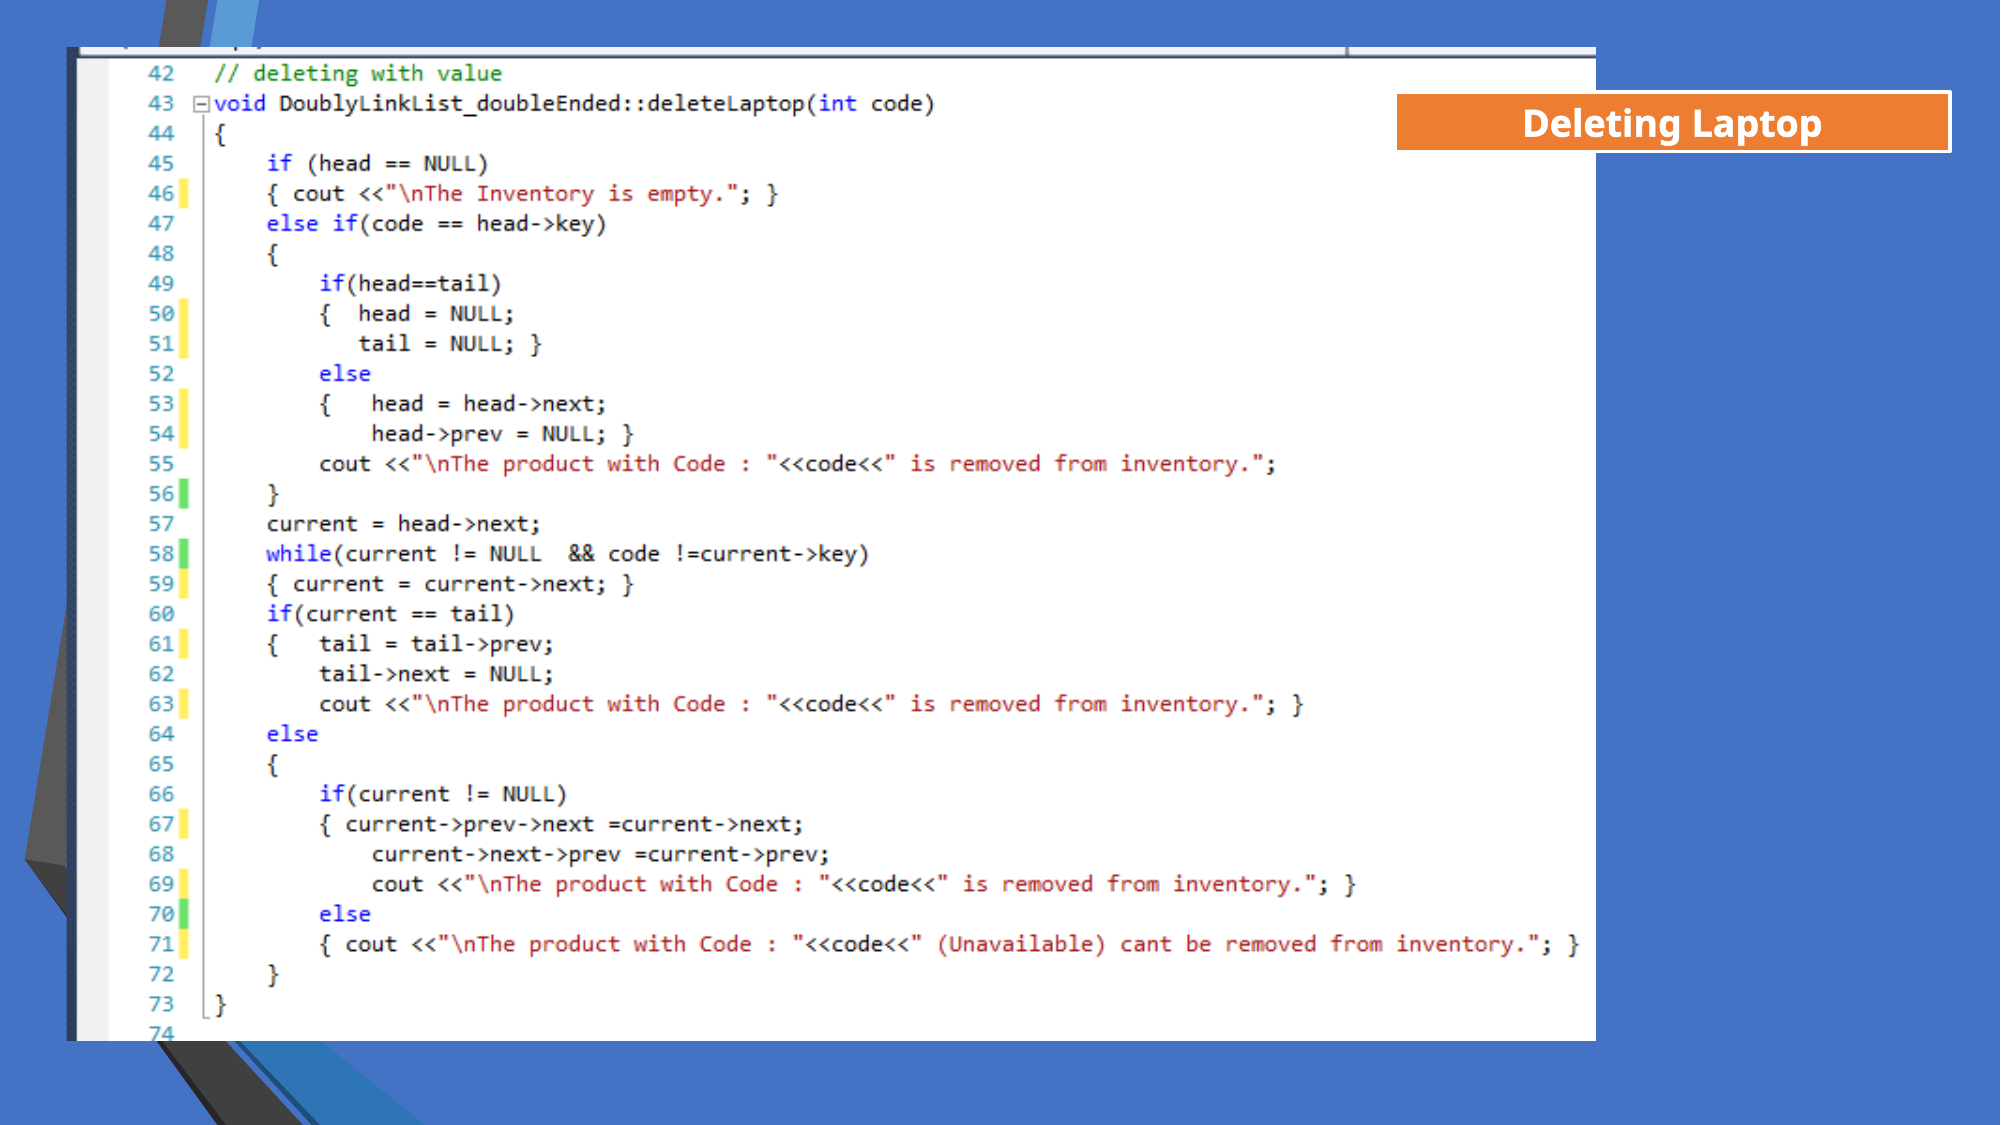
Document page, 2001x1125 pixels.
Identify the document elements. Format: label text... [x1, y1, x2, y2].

text_box Deleting Laptop [1596, 90, 1952, 153]
picture [66, 47, 1596, 1041]
